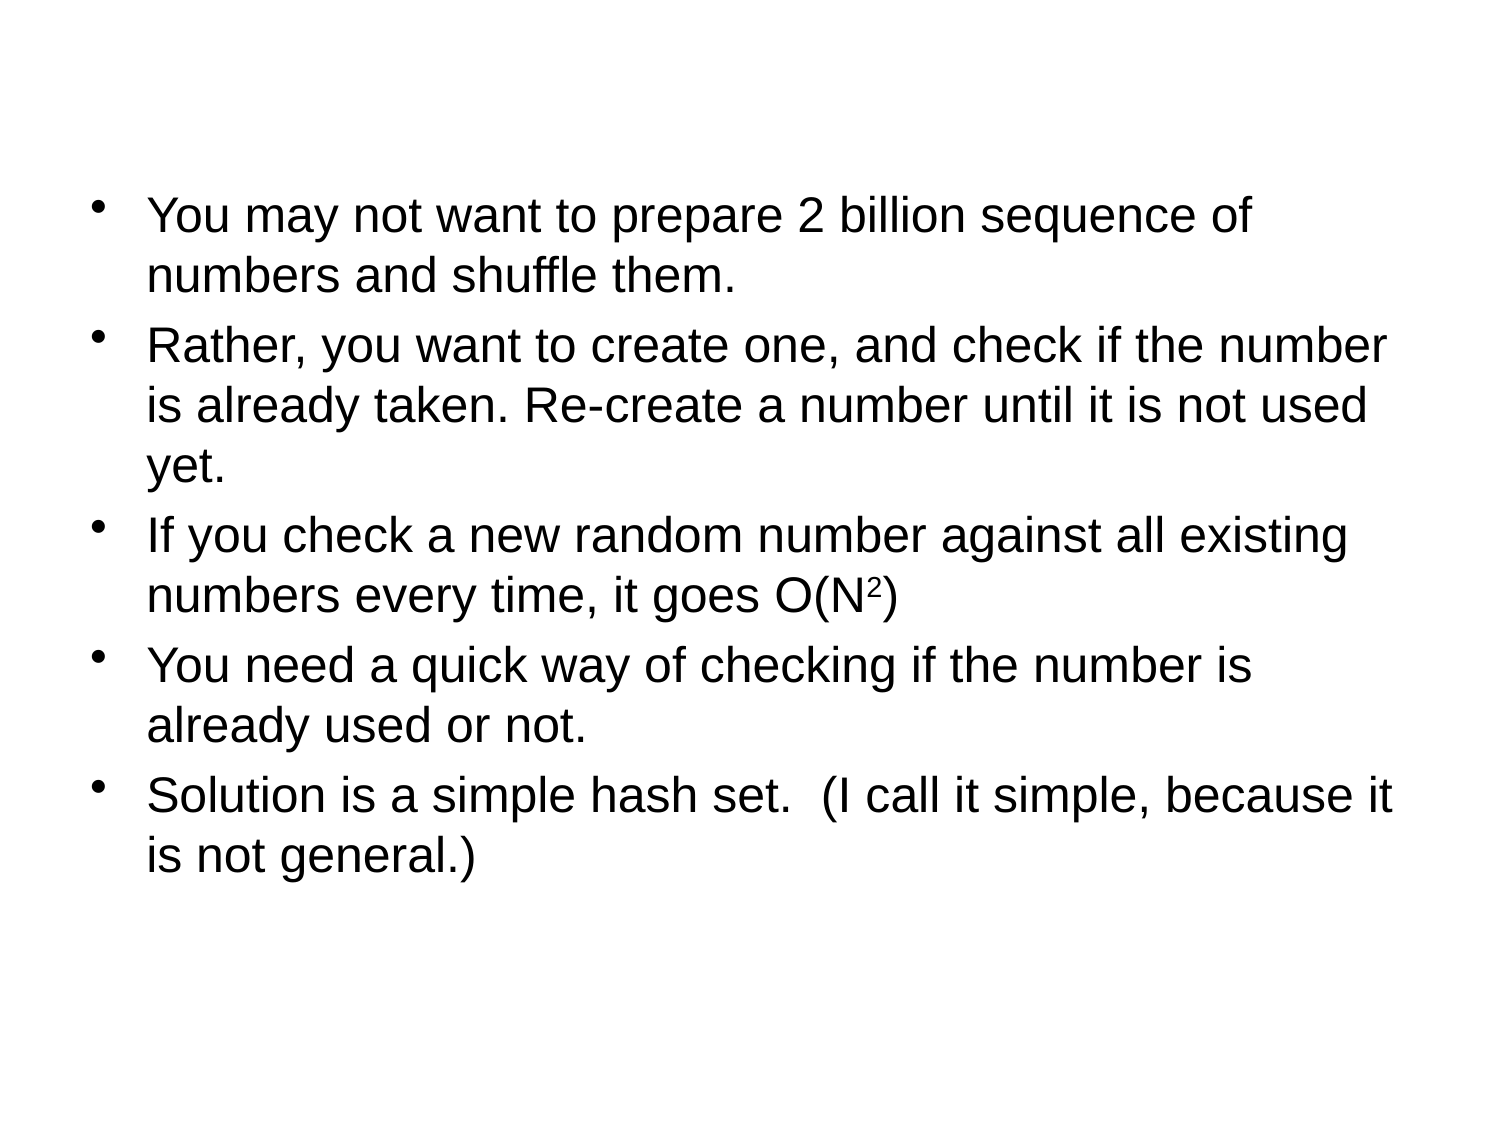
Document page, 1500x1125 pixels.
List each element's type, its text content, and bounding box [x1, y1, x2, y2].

list You may not want to prepare 2 billion sequence of numbers and shuffle them. Rather, you want to create one, and check if the number is already taken. Re-create a number until it is not used yet. If you check a new random number against all existing numbers every time, it goes O(N2) You need a quick way of checking if the number is already used or not. Solution is a simple hash set. (I call it simple, because it is not general.) [75, 174, 1425, 1005]
